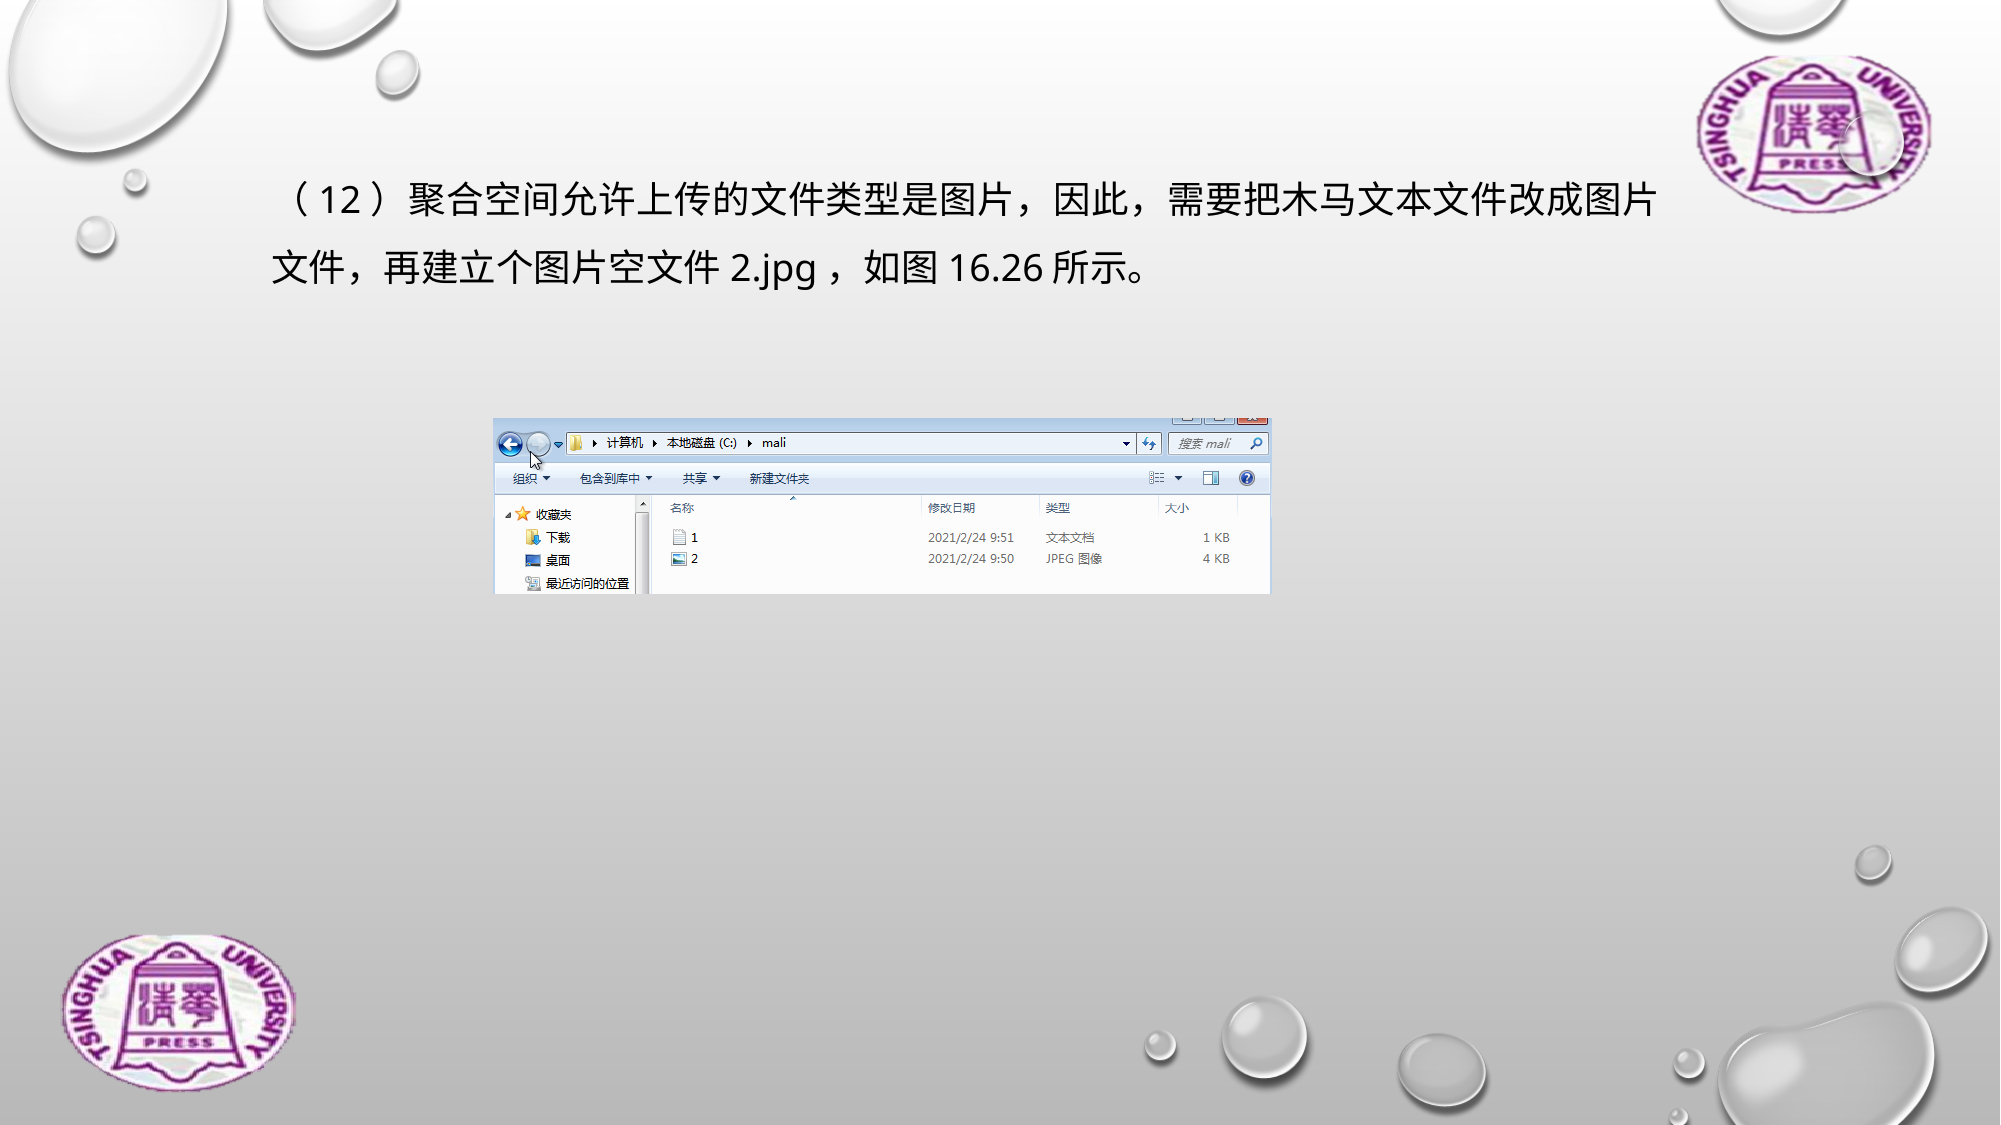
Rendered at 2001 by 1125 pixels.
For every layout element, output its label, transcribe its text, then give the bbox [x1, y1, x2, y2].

text_box （12）聚合空间允许上传的文件类型是图片，因此，需要把木马文本文件改成图片文件，再建立个图片空文件2.jpg，如图16.26所示。 [256, 146, 1676, 296]
picture [0, 0, 2000, 1125]
